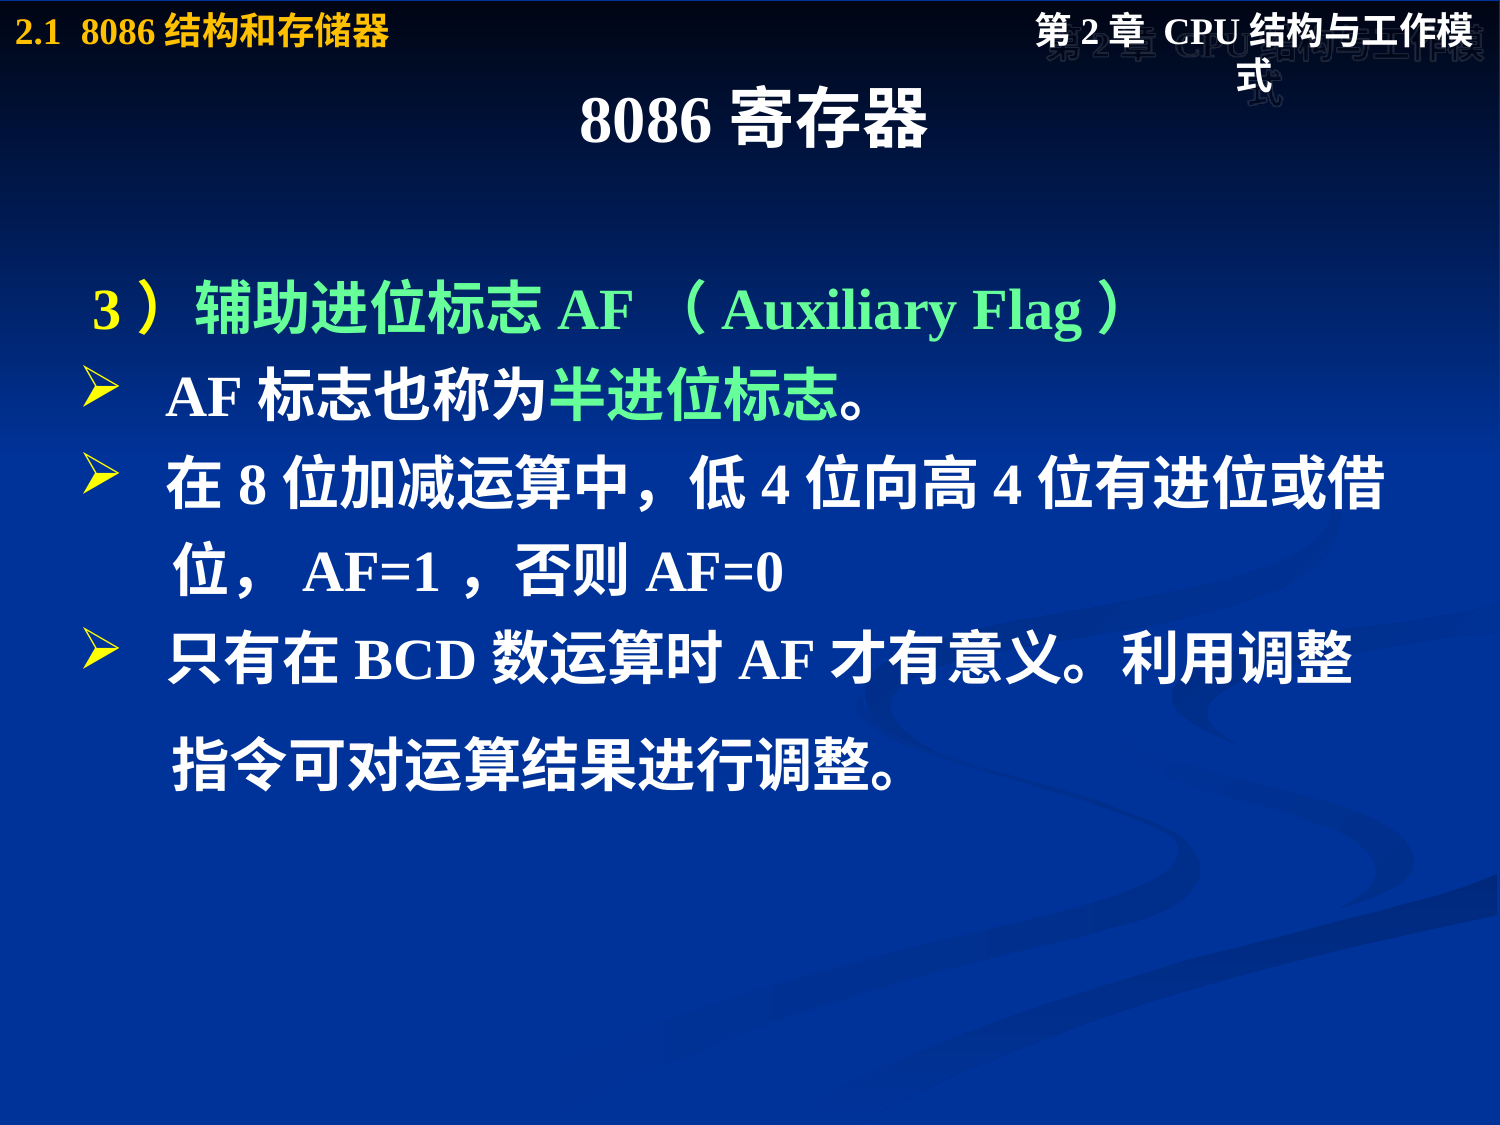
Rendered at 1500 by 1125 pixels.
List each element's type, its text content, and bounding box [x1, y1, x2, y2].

list 3）辅助进位标志AF（Auxiliary Flag） AF标志也称为半进位标志。 在8位加减运算中，低4位向高4位有进位或借 位，AF=1，否则AF=0 只有在BCD数运算时AF才有意义。利用调整 指令可对运算结果进行调整。 [63, 263, 1437, 1065]
title 8086寄存器 [78, 60, 1430, 172]
